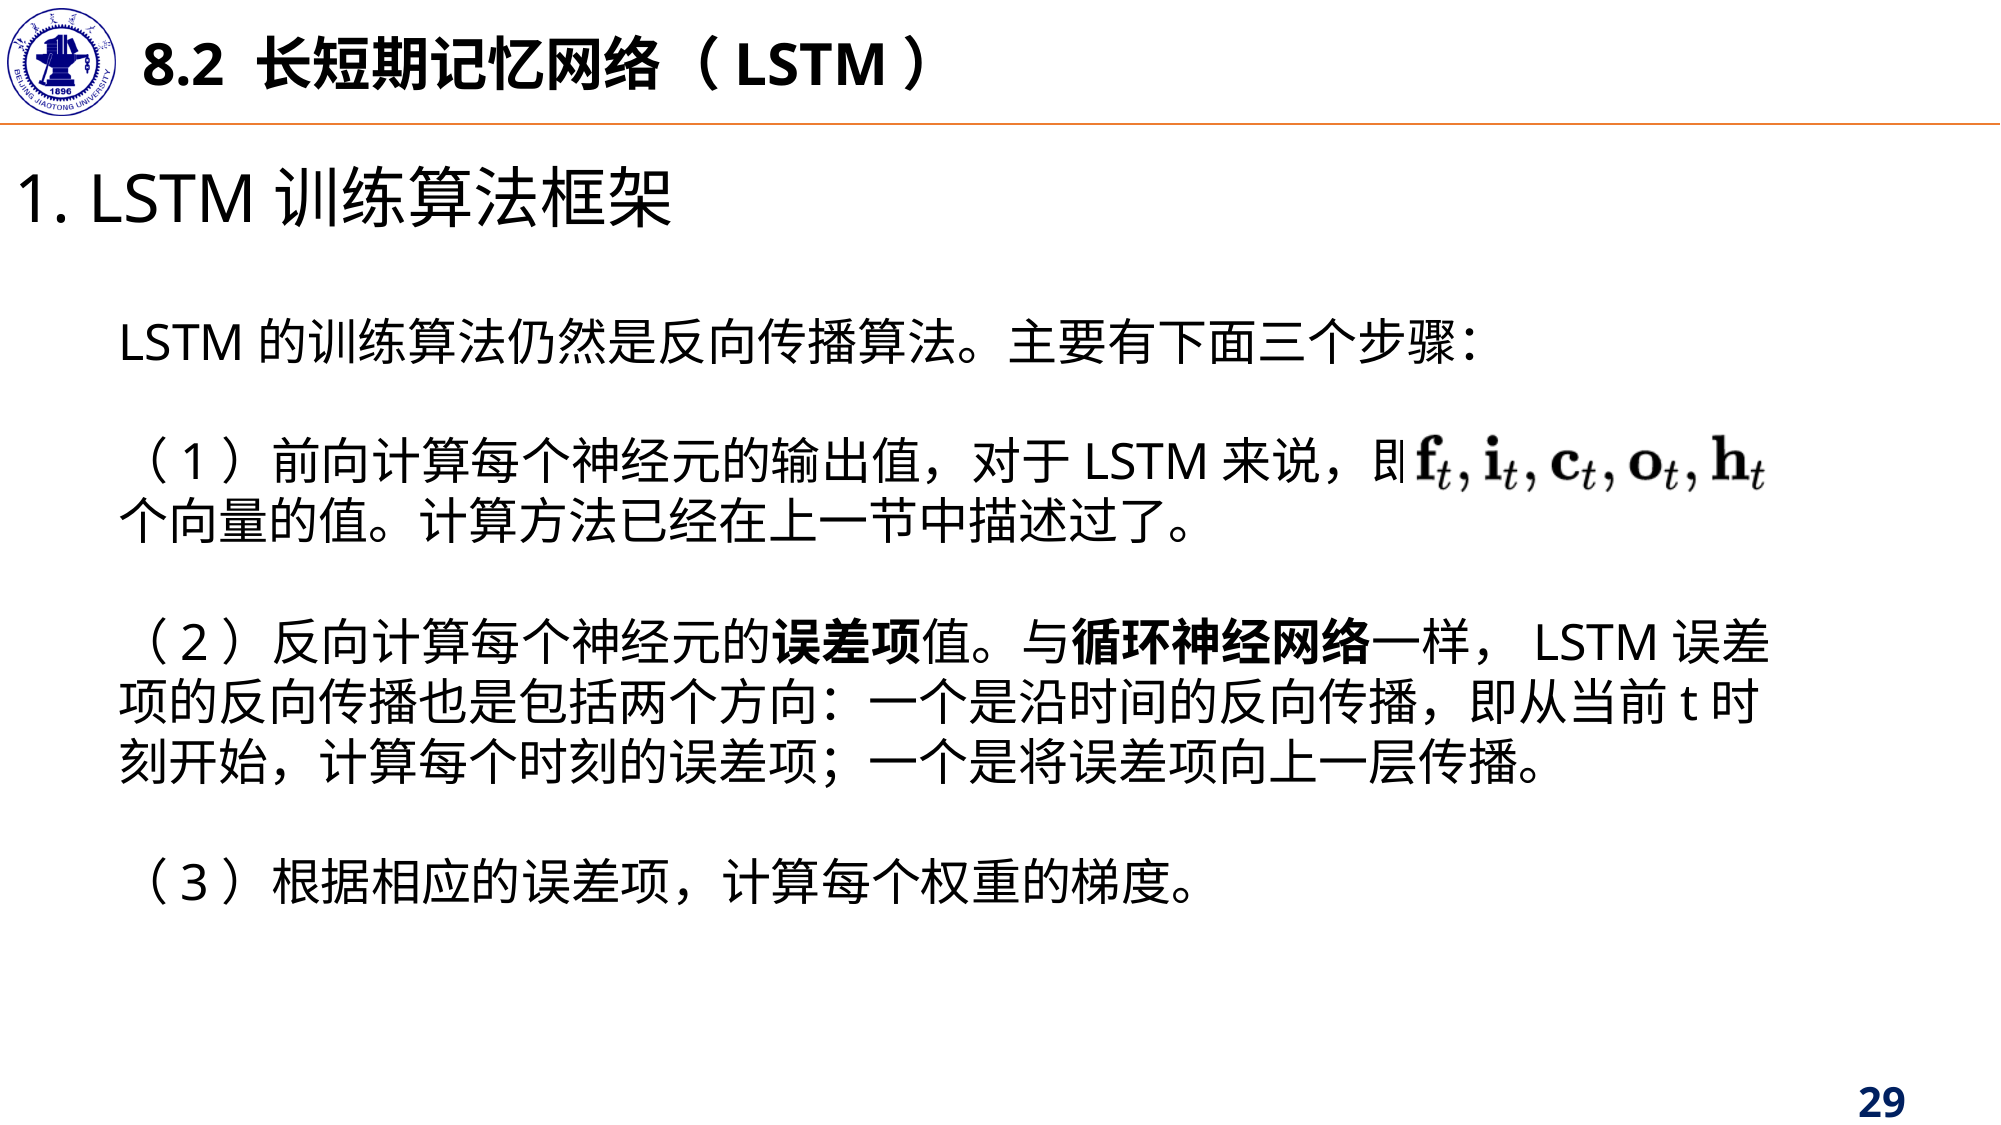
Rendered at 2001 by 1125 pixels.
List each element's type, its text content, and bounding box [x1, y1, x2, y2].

text_box LSTM的训练算法仍然是反向传播算法。主要有下面三个步骤： （1）前向计算每个神经元的输出值，对于LSTM来说，即 五个向量的值。计算方法已经在上一节中描述过了。 （2）反向计算每个神经元的误差项值。与循环神经网络一样，LSTM误差项的反向传播也是包括两个方向：一个是沿时间的反向传播，即从当前t时刻开始，计算每个时刻的误差项；一个是将误差项向上一层传播。 （3）根据相应的误差项，计算每个权重的梯度。 [103, 302, 1824, 918]
text_box 1. LSTM训练算法框架 [0, 147, 807, 243]
picture [7, 8, 116, 116]
picture [1403, 422, 1778, 505]
text_box 8.2 长短期记忆网络（LSTM） [127, 19, 1958, 245]
